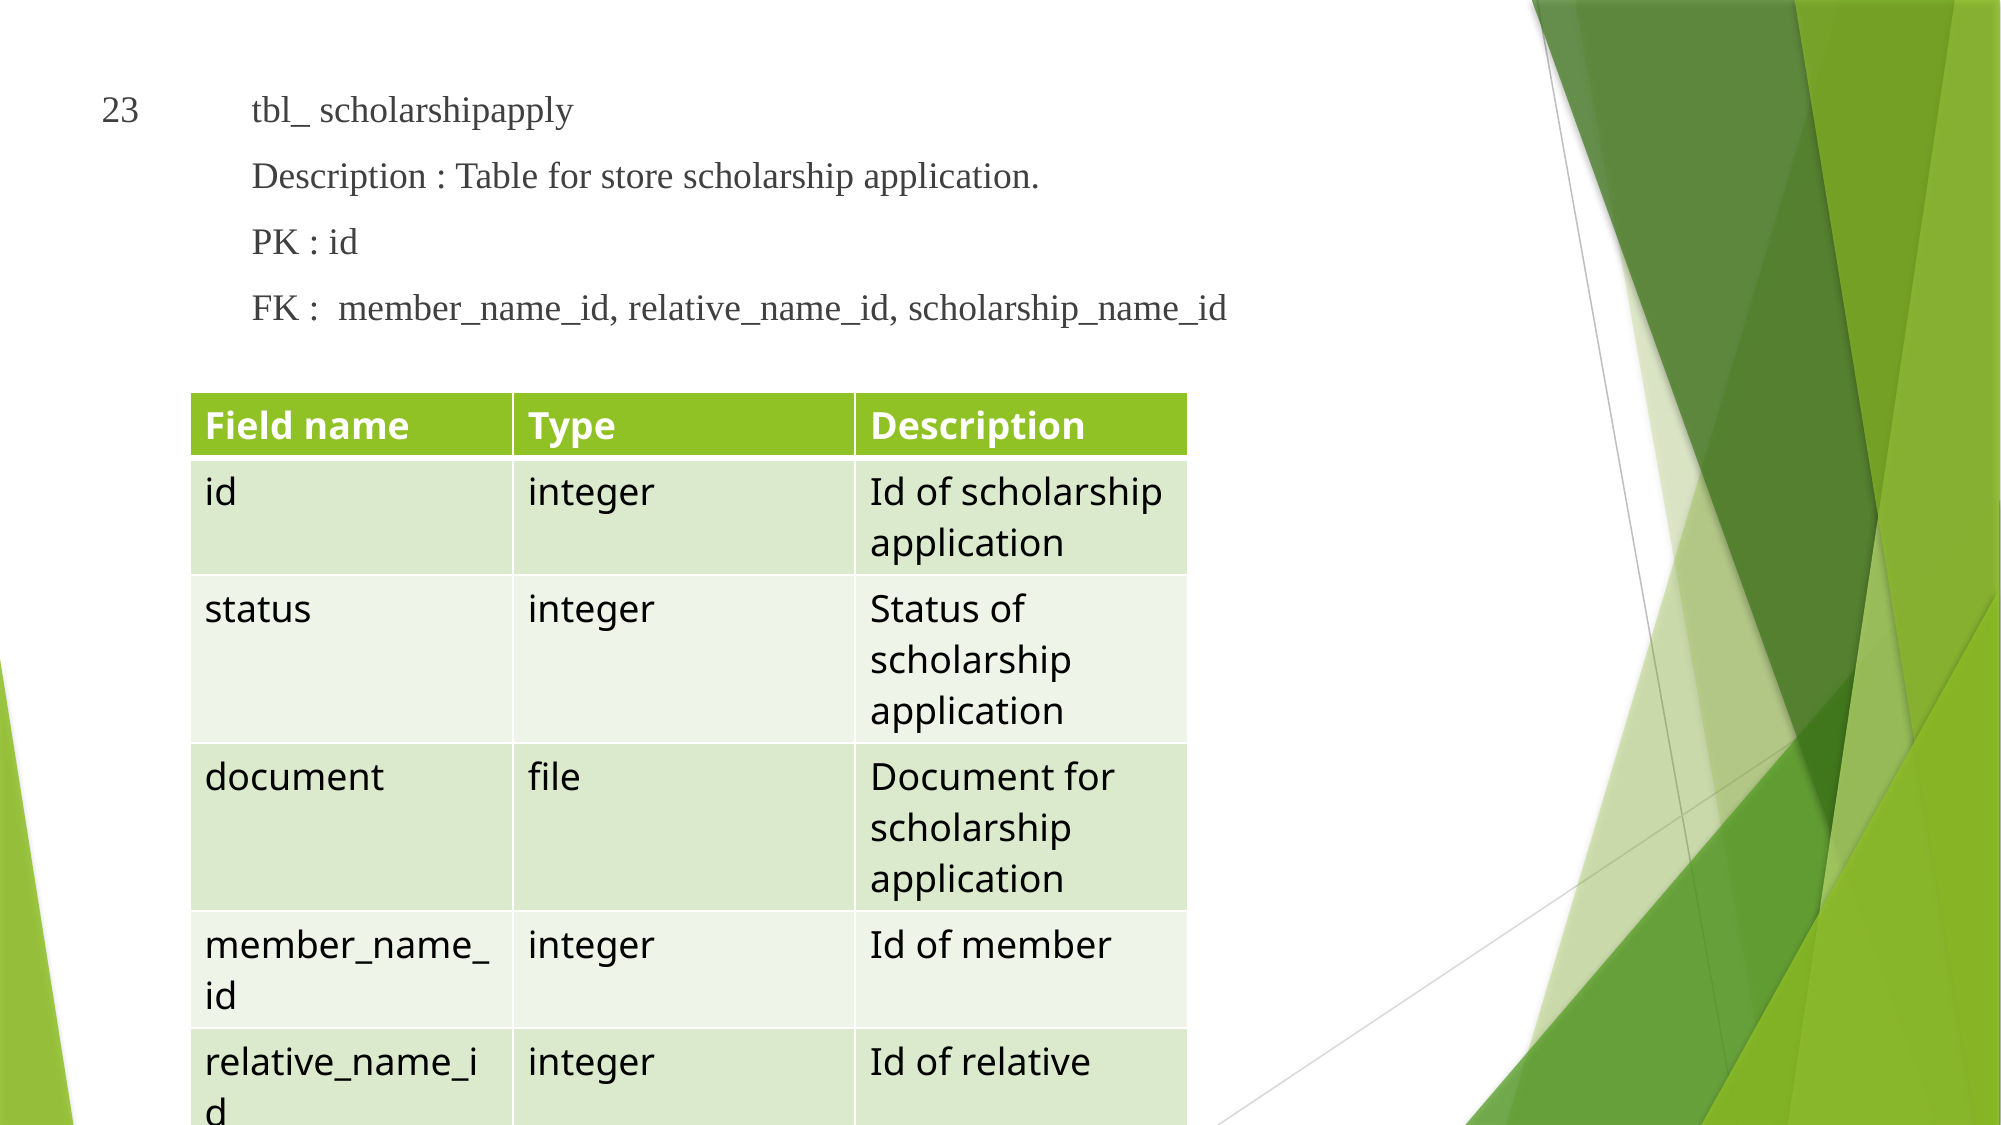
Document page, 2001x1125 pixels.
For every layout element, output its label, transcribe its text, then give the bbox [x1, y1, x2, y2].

table_cell file [514, 744, 854, 910]
table_header Type [514, 393, 854, 455]
list 23 tbl_ scholarshipapply Description : Table for store scholarship application. PK : id FK : member_name_id, relative_name_id, scholarship_name_id [86, 77, 1522, 992]
table_header Description [856, 393, 1187, 455]
table_cell Document for scholarship application [856, 744, 1187, 910]
table_cell relative_name_id [191, 1029, 512, 1125]
table_cell member_name_id [191, 912, 512, 1027]
table_cell integer [514, 576, 854, 742]
table_cell Id of scholarship application [856, 461, 1187, 574]
table_header Field name [191, 393, 512, 455]
table_cell document [191, 744, 512, 910]
table_cell status [191, 576, 512, 742]
table_cell Status of scholarship application [856, 576, 1187, 742]
table_cell Id of relative [856, 1029, 1187, 1125]
table_cell id [191, 461, 512, 574]
table_cell integer [514, 461, 854, 574]
table_cell integer [514, 912, 854, 1027]
table_cell integer [514, 1029, 854, 1125]
table_cell Id of member [856, 912, 1187, 1027]
